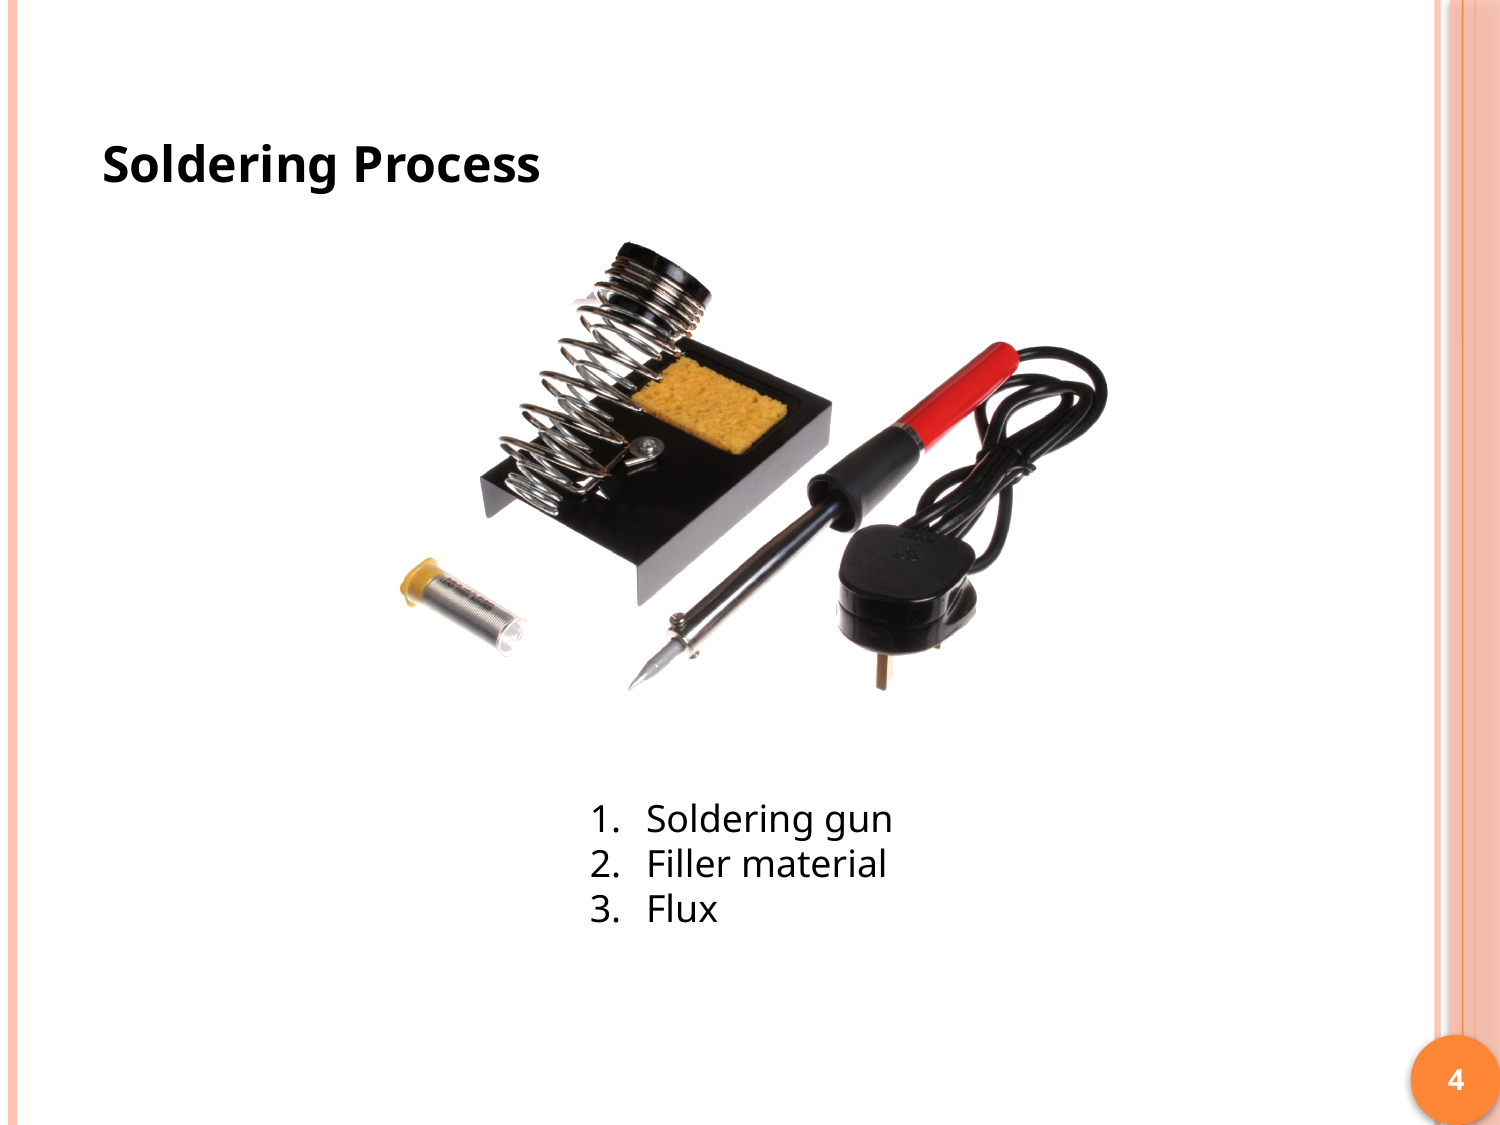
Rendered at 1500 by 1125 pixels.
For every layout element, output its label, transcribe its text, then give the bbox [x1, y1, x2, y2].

picture [361, 211, 1138, 730]
text_box Soldering Process [87, 124, 575, 200]
text_box Soldering gun Filler material Flux [574, 787, 950, 938]
slide_number 4 [1406, 1038, 1500, 1124]
